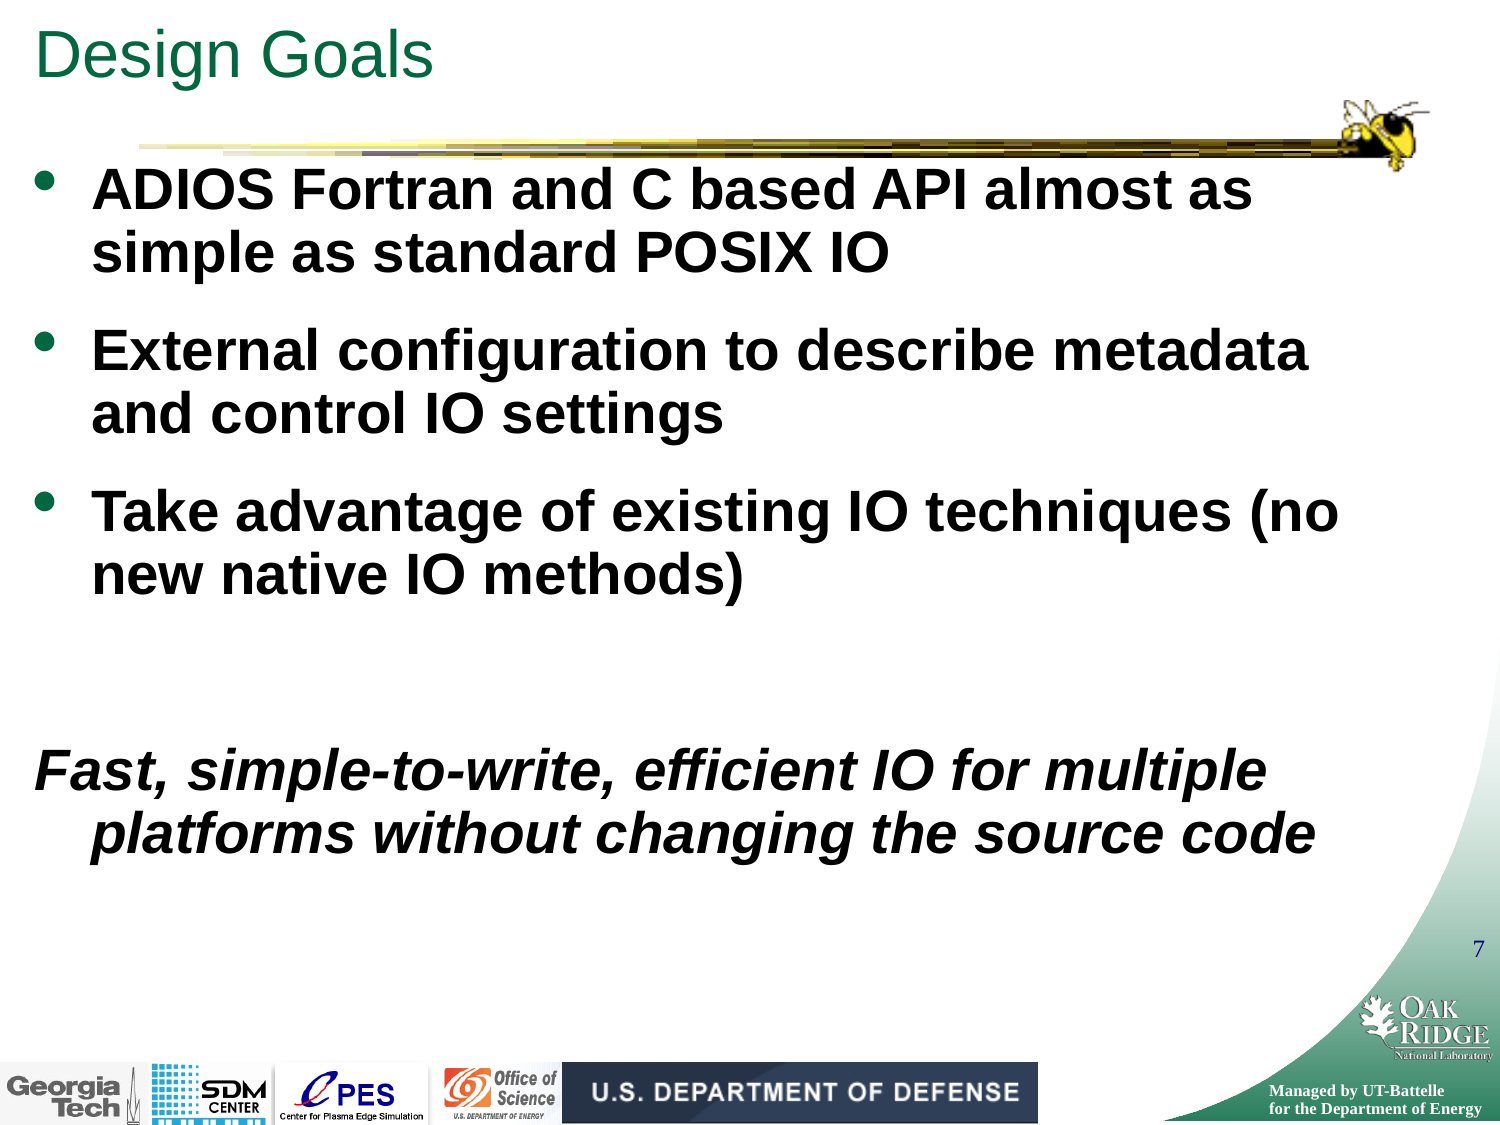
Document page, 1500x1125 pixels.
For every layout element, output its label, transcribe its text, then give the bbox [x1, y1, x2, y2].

title Design Goals [19, 1, 1460, 113]
picture [437, 1062, 1038, 1125]
picture [1350, 987, 1500, 1066]
picture [150, 1062, 271, 1125]
picture [0, 1062, 149, 1125]
list ADIOS Fortran and C based API almost as simple as standard POSIX IO External configuration to describe metadata and control IO settings Take advantage of existing IO techniques (no new native IO methods) Fast, simple-to-write, efficient IO for multiple platforms without changing the source code [19, 151, 1370, 1013]
picture [112, 113, 1433, 175]
picture [275, 1062, 428, 1125]
